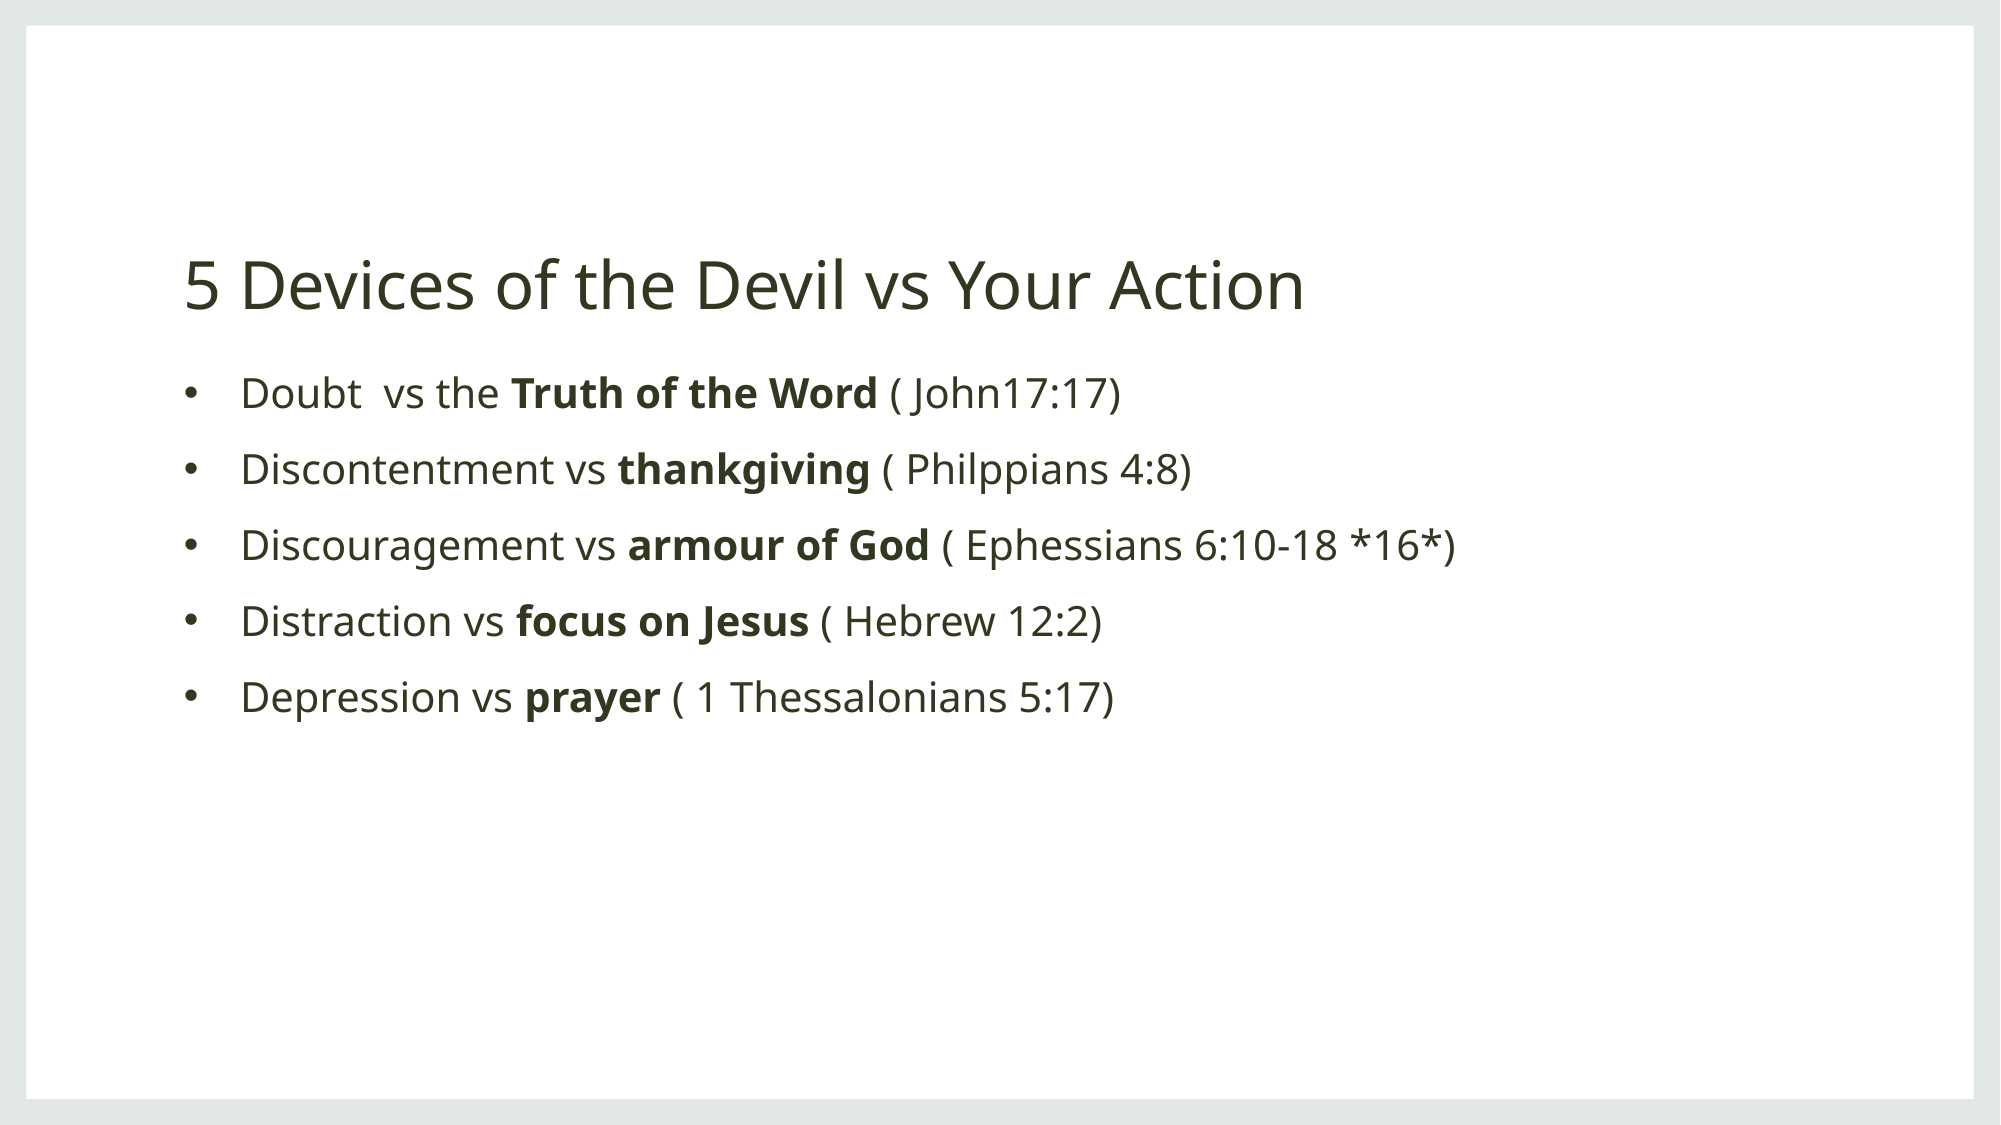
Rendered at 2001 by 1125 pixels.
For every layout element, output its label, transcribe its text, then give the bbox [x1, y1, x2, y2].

title 5 Devices of the Devil vs Your Action [168, 118, 1832, 331]
list Doubt vs the Truth of the Word ( John17:17) Discontentment vs thankgiving ( Philppians 4:8) Discouragement vs armour of God ( Ephessians 6:10-18 *16*) Distraction vs focus on Jesus ( Hebrew 12:2) Depression vs prayer ( 1 Thessalonians 5:17) [168, 354, 1832, 1006]
